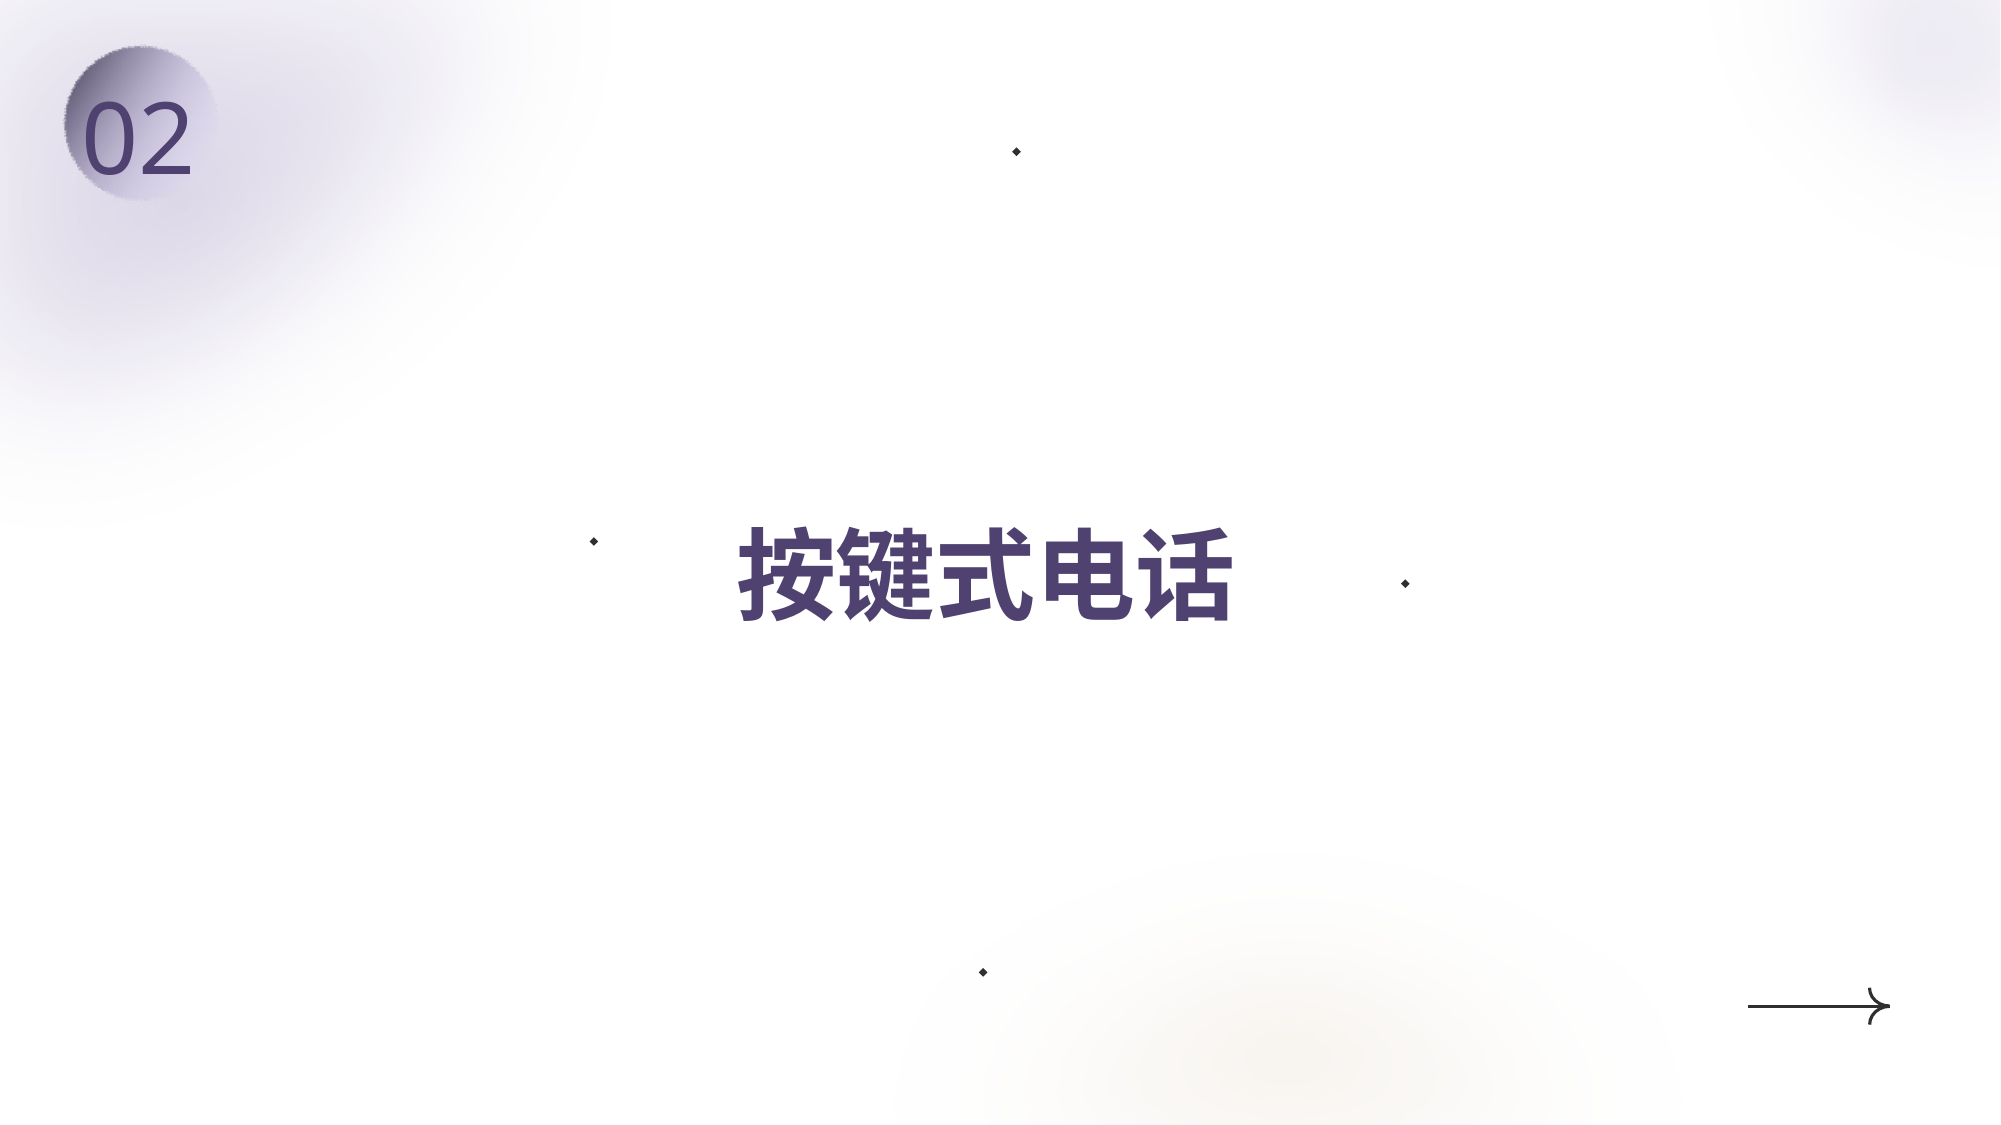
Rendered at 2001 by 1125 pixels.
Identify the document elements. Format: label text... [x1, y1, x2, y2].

text_box 按键式电话 [720, 444, 1669, 640]
text_box 02 [66, 7, 1015, 203]
